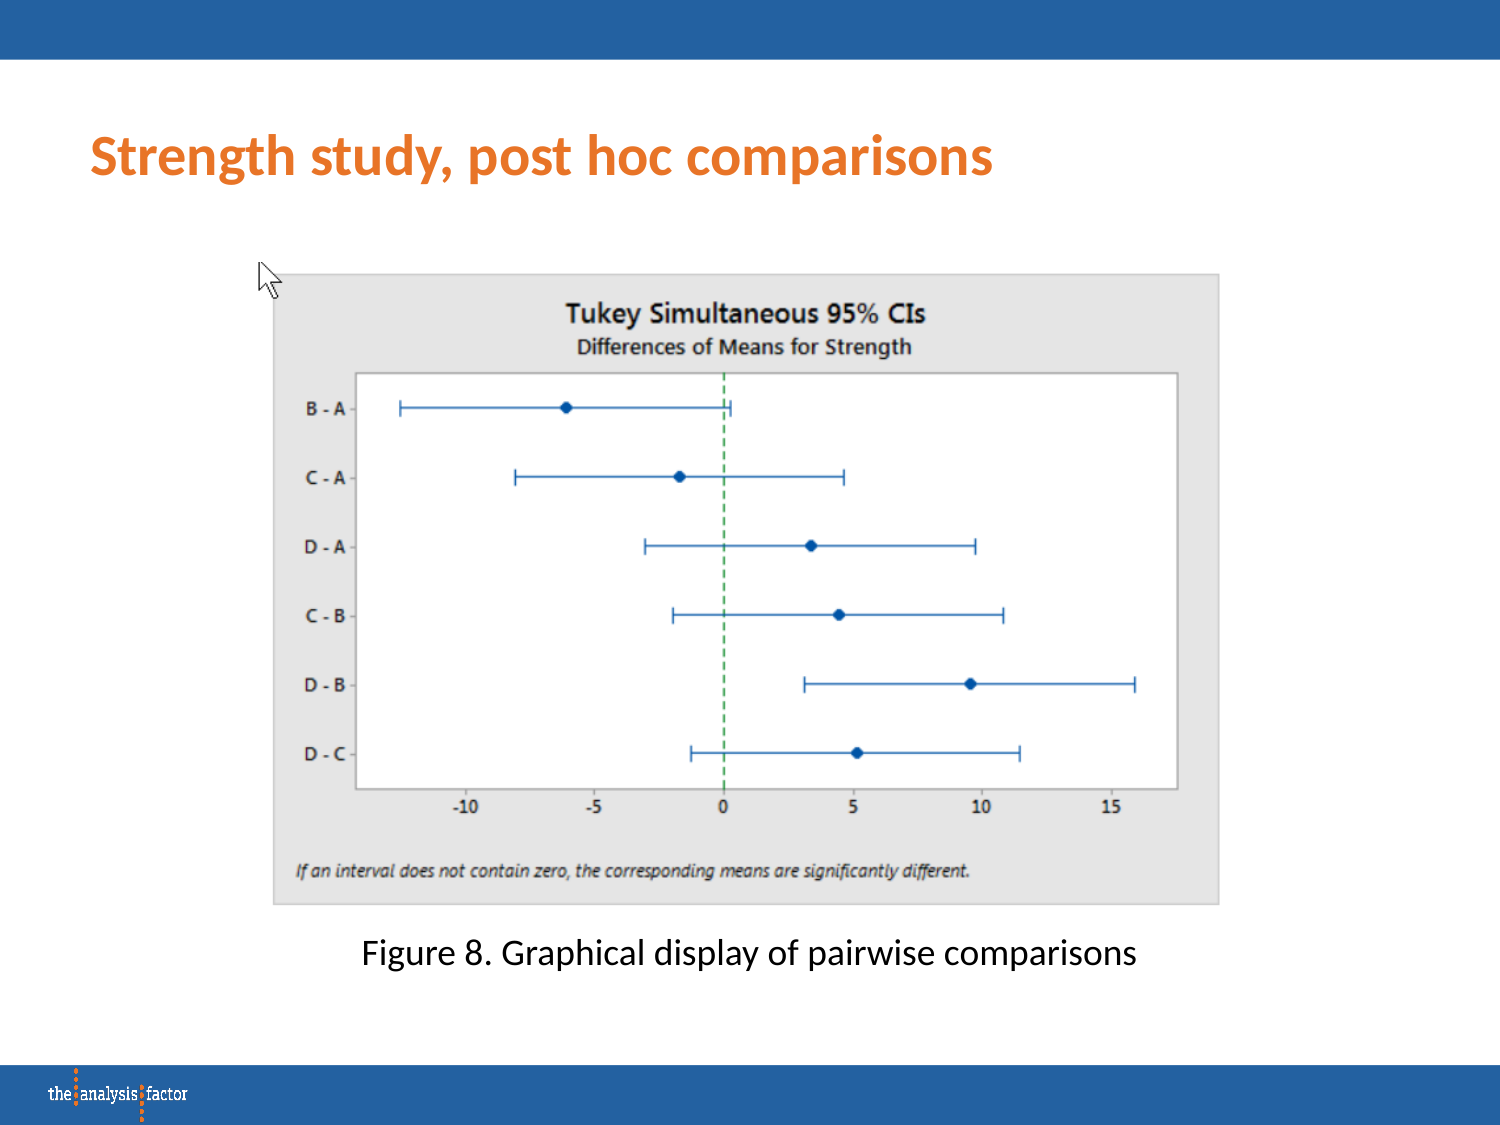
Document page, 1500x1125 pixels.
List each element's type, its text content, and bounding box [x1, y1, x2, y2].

text_box Figure 8. Graphical display of pairwise comparisons [74, 920, 1425, 1005]
picture [48, 1068, 188, 1123]
picture [255, 262, 1242, 921]
title Strength study, post hoc comparisons [75, 58, 1425, 246]
